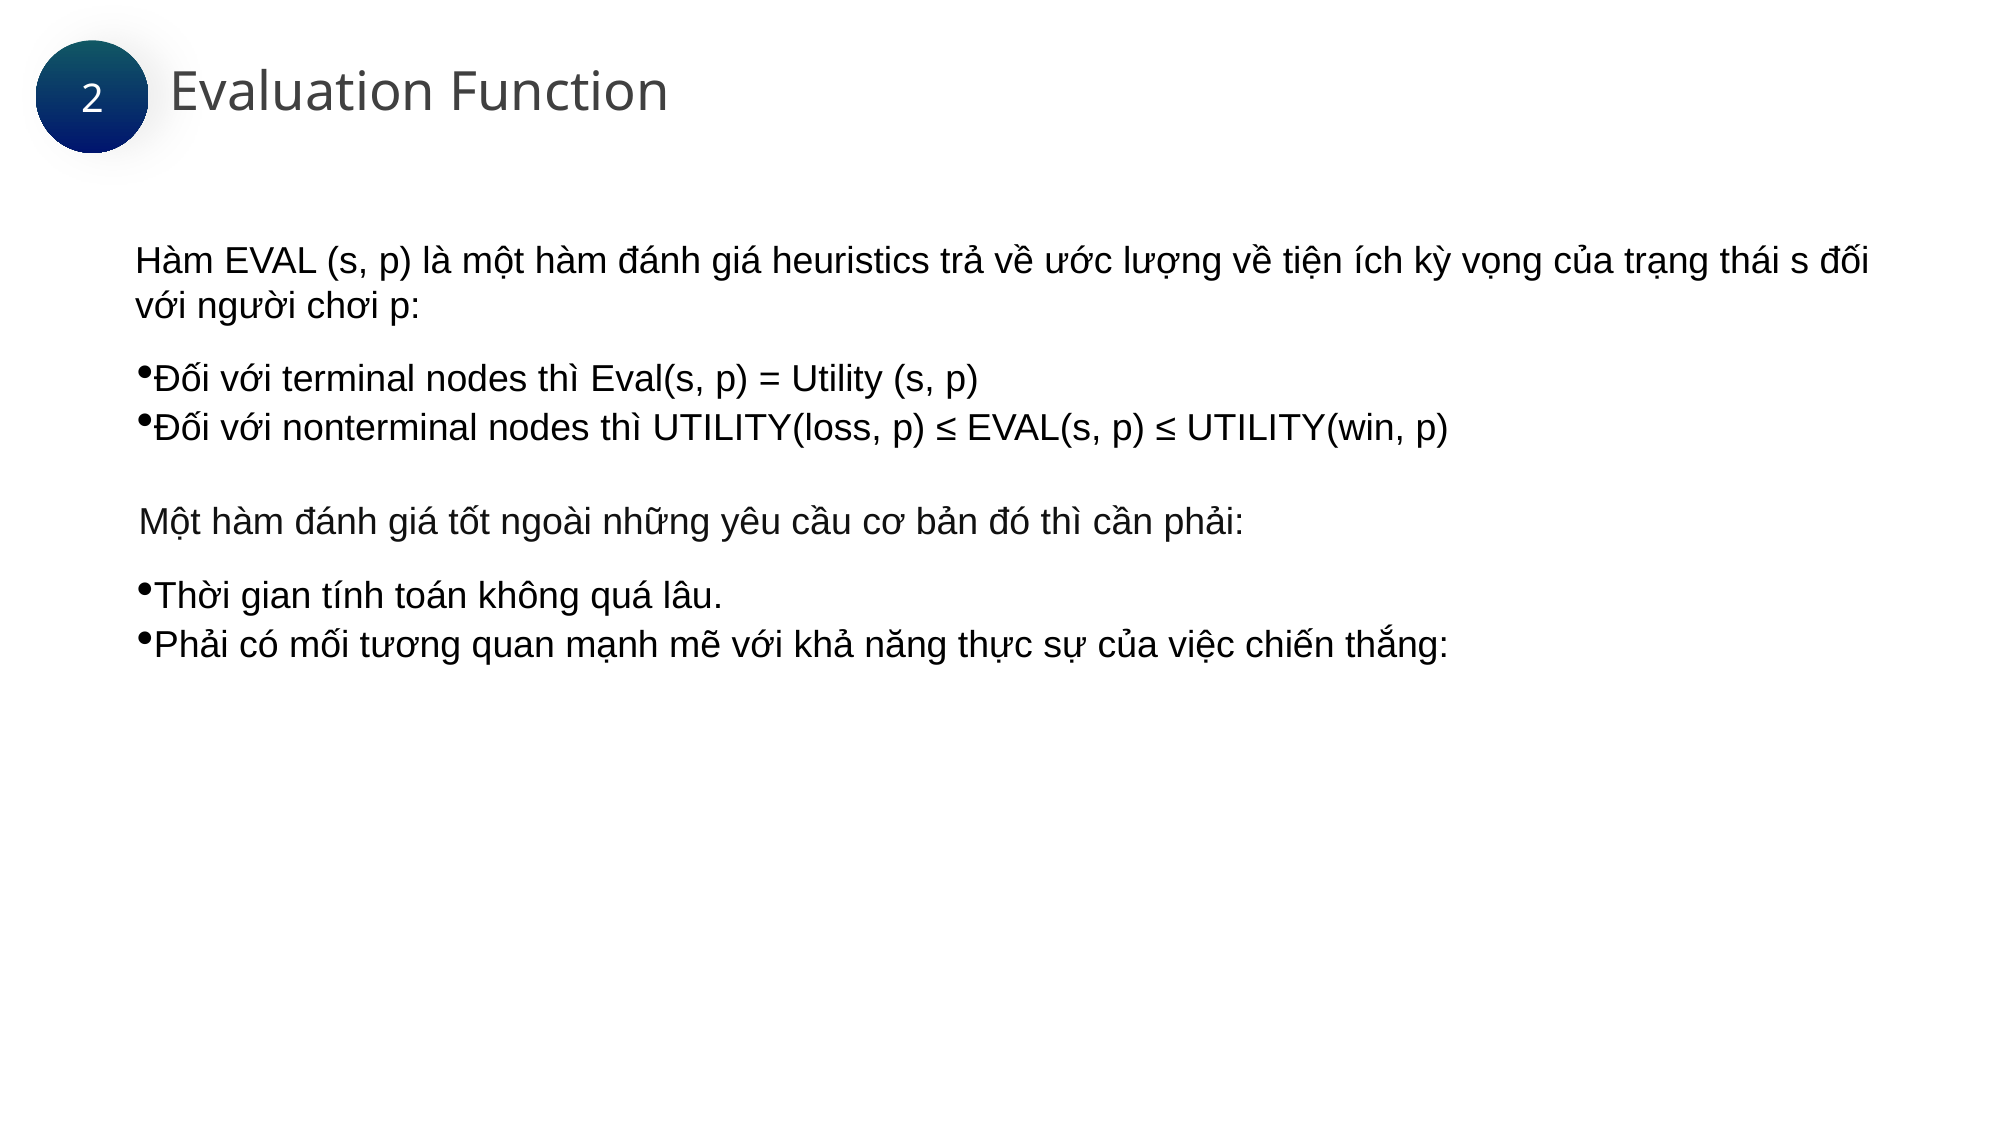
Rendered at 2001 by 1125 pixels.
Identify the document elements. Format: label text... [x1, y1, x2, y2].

text_box Evaluation Function [158, 50, 1516, 153]
text_box Một hàm đánh giá tốt ngoài những yêu cầu cơ bản đó thì cần phải: [123, 486, 1473, 549]
text_box Đối với terminal nodes thì Eval(s, p) = Utility (s, p) Đối với nonterminal nodes thì UTILITY(loss, p) ≤ EVAL(s, p) ≤ UTILITY(win, p) [123, 343, 1695, 455]
text_box Hàm EVAL (s, p) là một hàm đánh giá heuristics trả về ước lượng về tiện ích kỳ vọng của trạng thái s đối với người chơi p: [123, 230, 1919, 344]
text_box Thời gian tính toán không quá lâu. Phải có mối tương quan mạnh mẽ với khả năng thực sự của việc chiến thắng: [123, 560, 1624, 672]
text_box 2 [34, 39, 150, 154]
